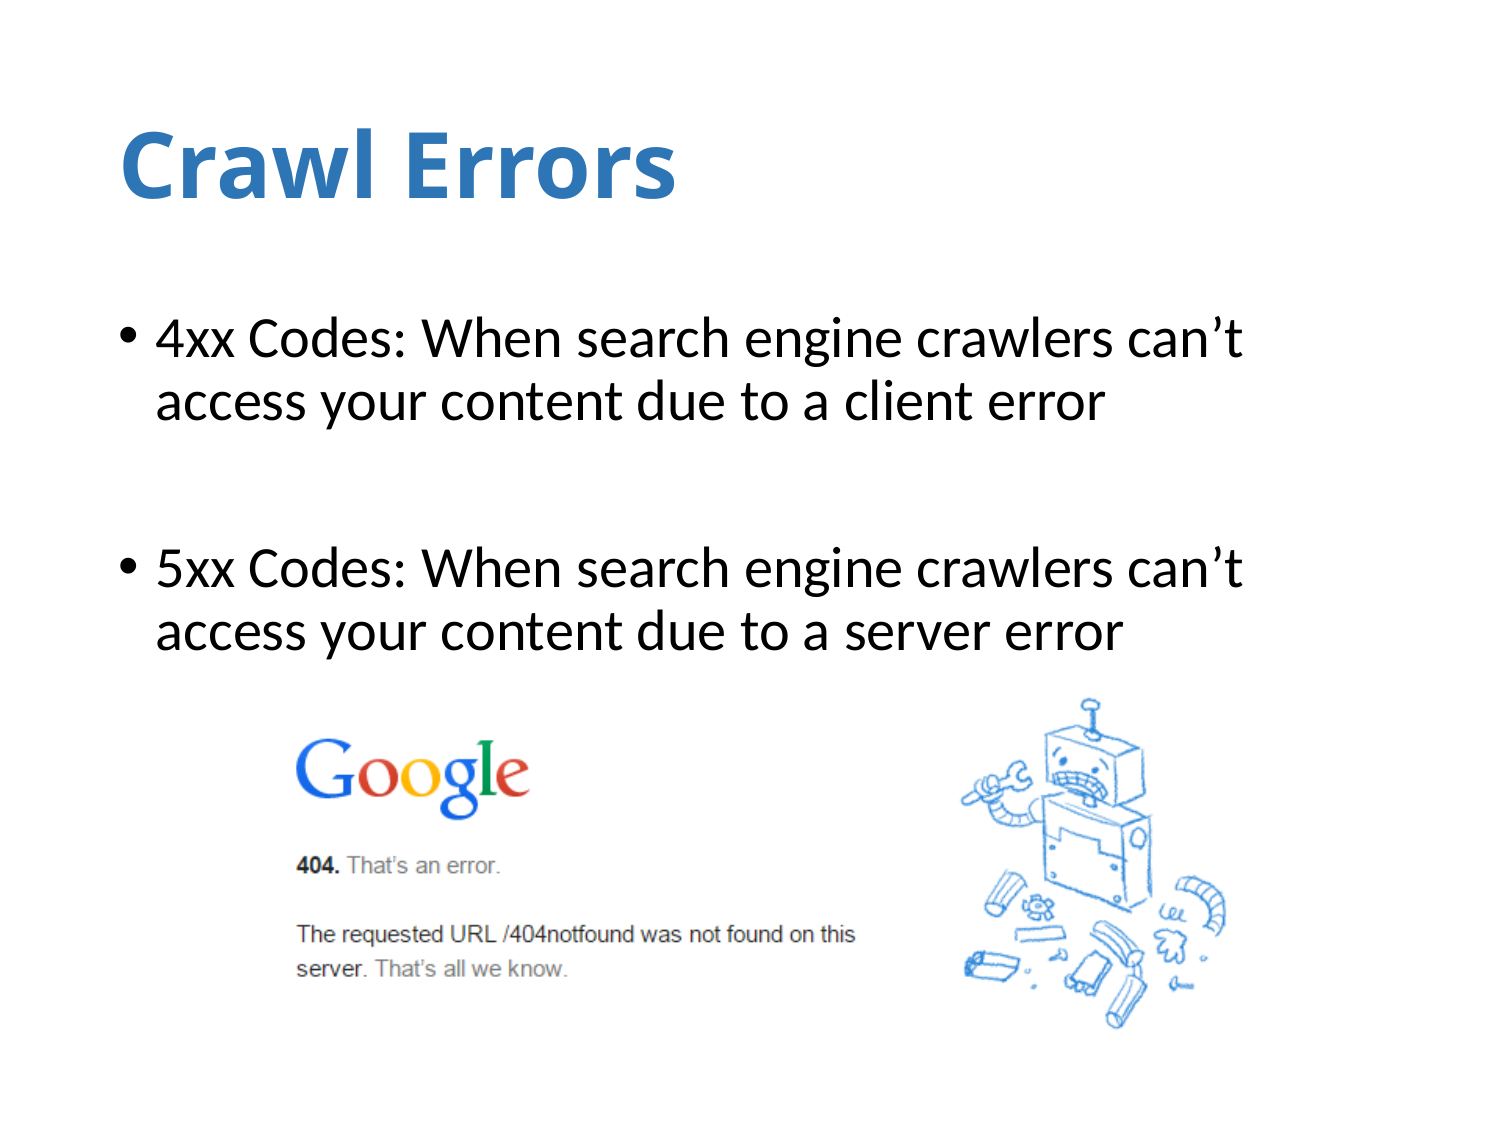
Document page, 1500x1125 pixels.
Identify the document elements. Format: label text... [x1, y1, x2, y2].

title Crawl Errors [103, 59, 1397, 278]
picture [272, 691, 1246, 1048]
list 4xx Codes: When search engine crawlers can’t access your content due to a client error 5xx Codes: When search engine crawlers can’t access your content due to a server error [103, 299, 1397, 1014]
